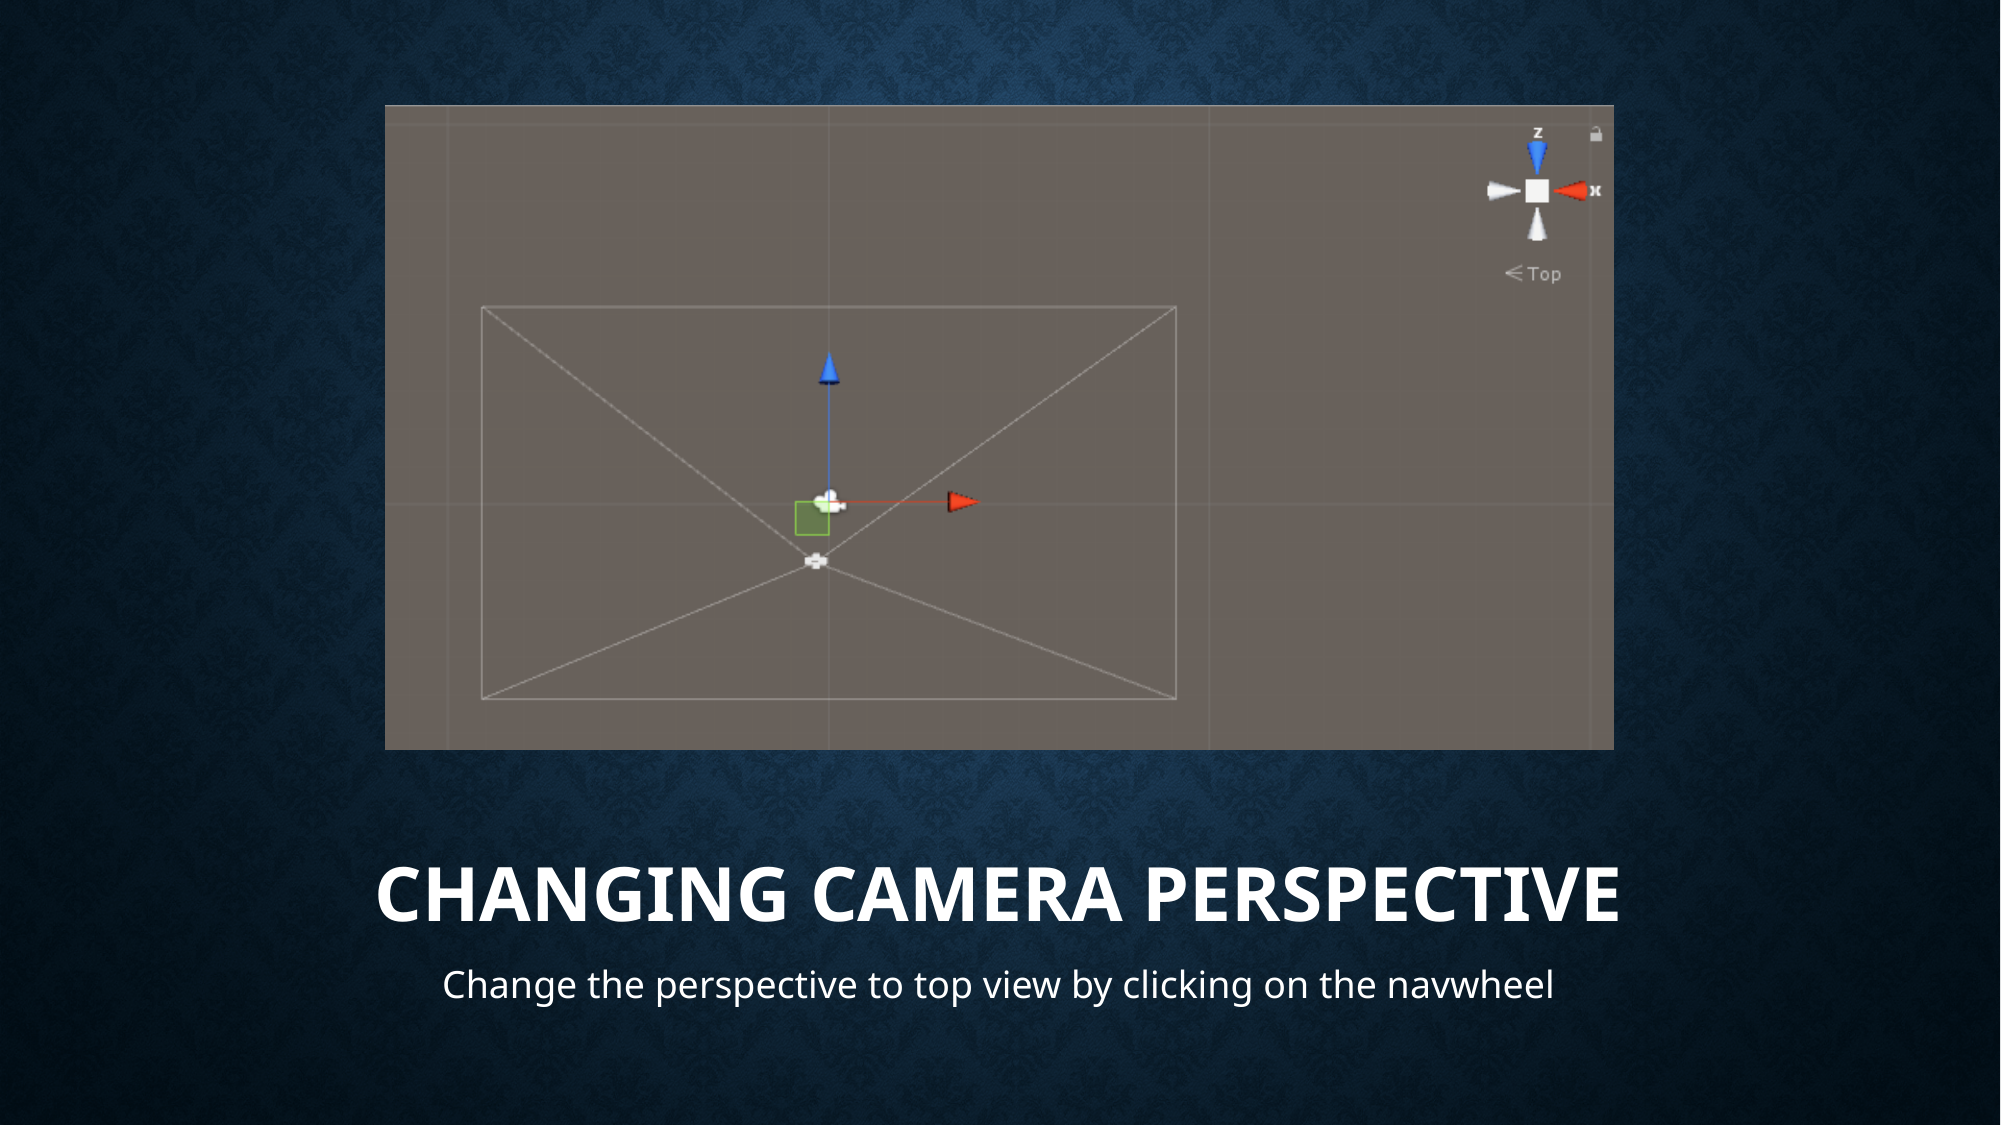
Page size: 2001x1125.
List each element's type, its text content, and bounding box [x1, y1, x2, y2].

title Changing camera perspective [149, 790, 1849, 944]
list Change the perspective to top view by clicking on the navwheel [149, 944, 1849, 1027]
picture [384, 104, 1614, 751]
